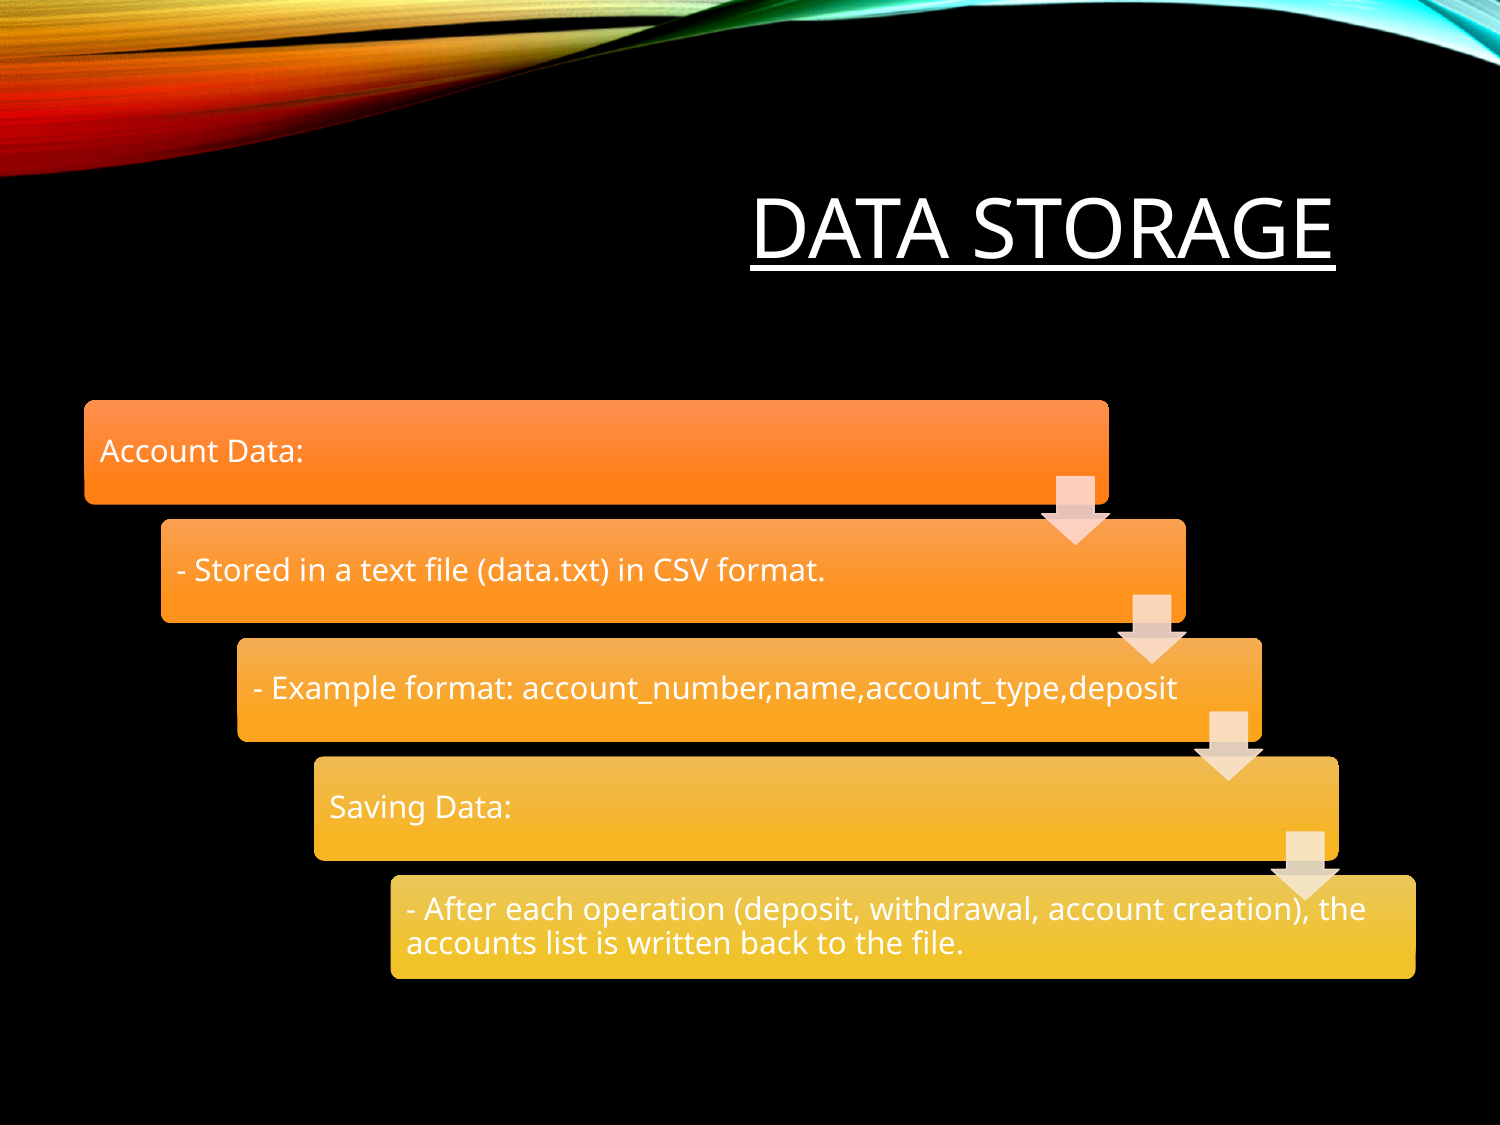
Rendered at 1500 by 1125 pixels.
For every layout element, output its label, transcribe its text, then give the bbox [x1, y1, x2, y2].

title Data Storage [356, 125, 1352, 338]
picture [0, 0, 1500, 178]
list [84, 400, 1416, 980]
